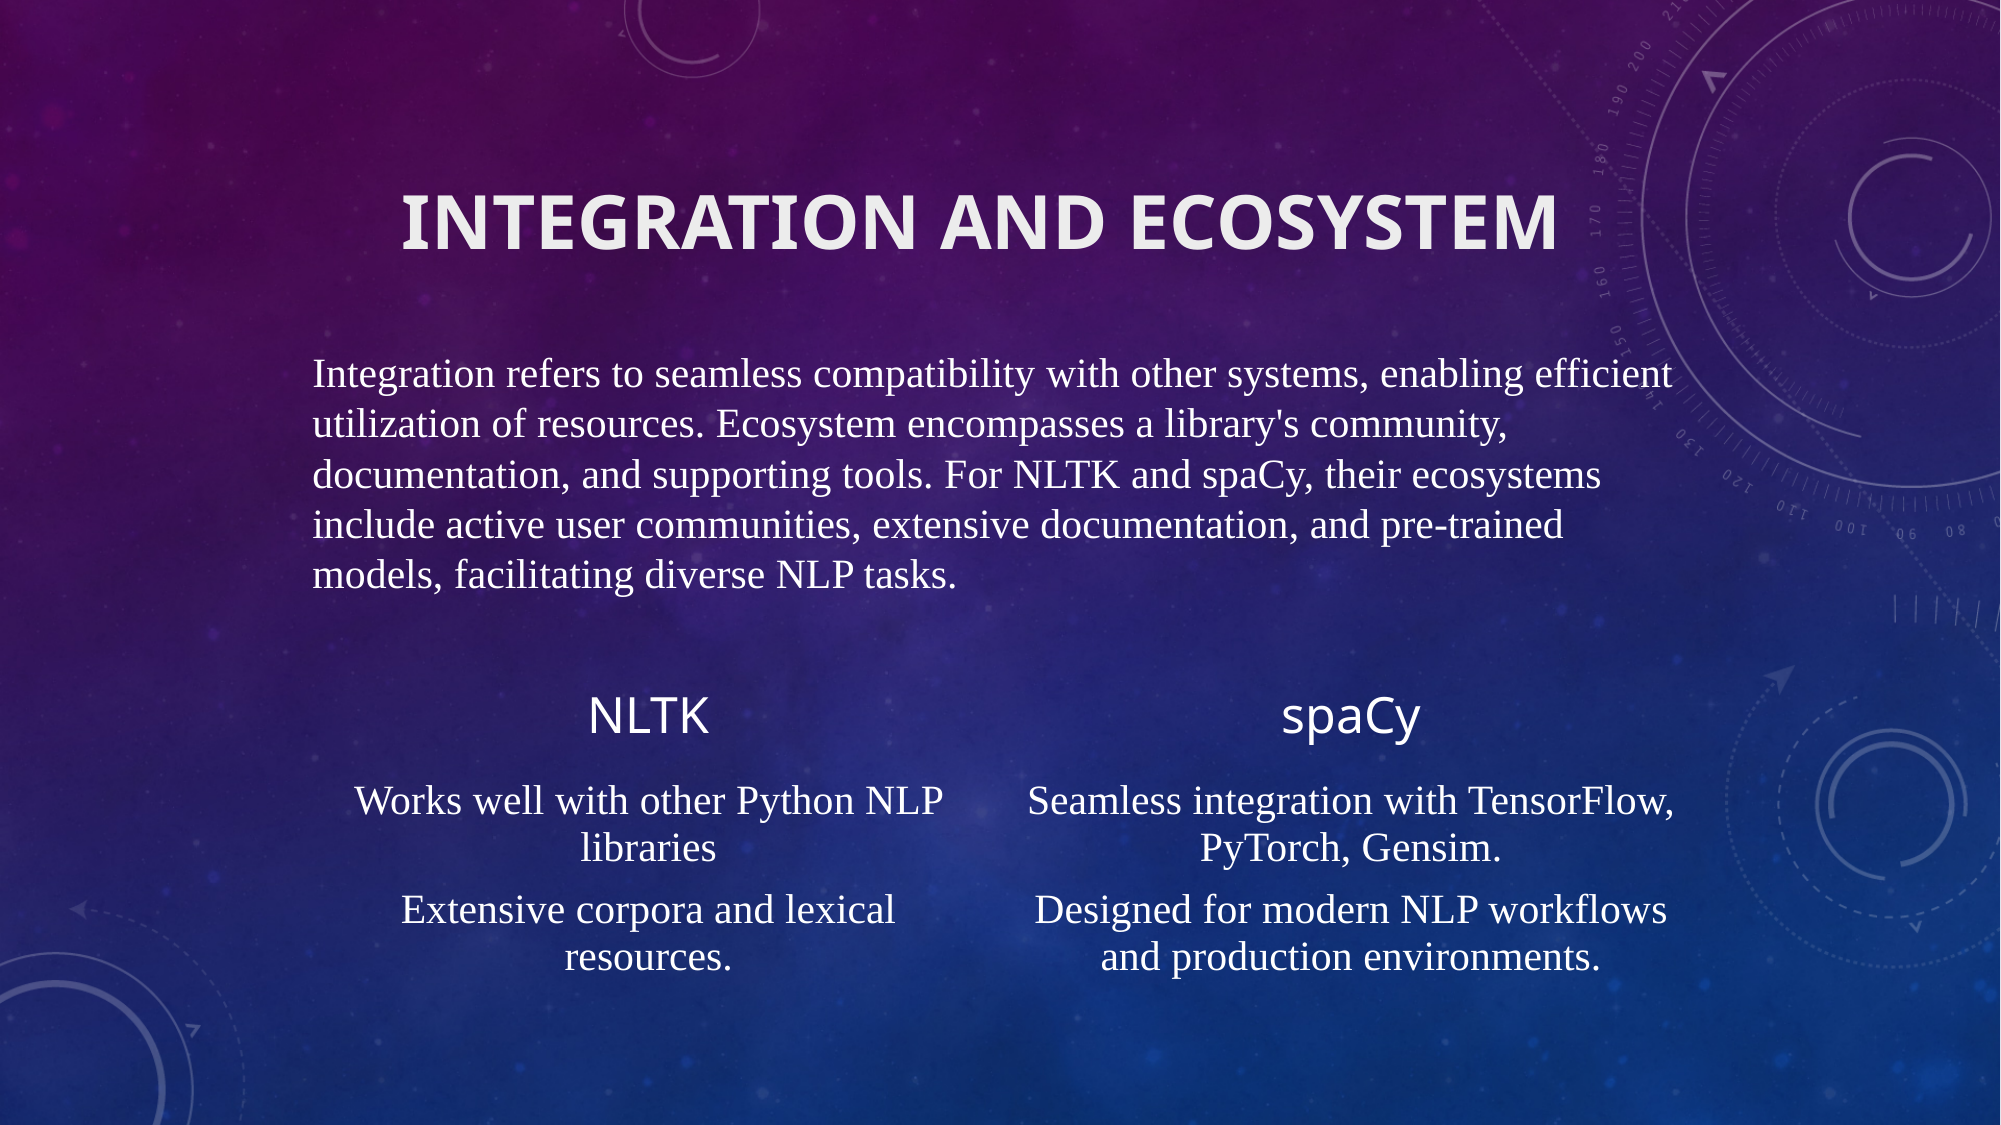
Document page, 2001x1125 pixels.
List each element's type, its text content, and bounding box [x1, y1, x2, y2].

picture [0, 0, 2001, 1125]
table_header NLTK [297, 660, 1000, 769]
table_cell Works well with other Python NLP libraries [297, 769, 1000, 878]
text_box Integration refers to seamless compatibility with other systems, enabling efficient utilization of resources. Ecosystem encompasses a library's community, documentation, and supporting tools. For NLTK and spaCy, their ecosystems include active user communities, extensive documentation, and pre-trained models, facilitating diverse NLP tasks. [297, 338, 1703, 604]
table_header spaCy [1000, 660, 1703, 769]
table_cell Seamless integration with TensorFlow, PyTorch, Gensim. [1000, 769, 1703, 878]
title Integration and Ecosystem [151, 99, 1813, 339]
table_cell Extensive corpora and lexical resources. [297, 878, 1000, 988]
table_cell Designed for modern NLP workflows and production environments. [1000, 878, 1703, 988]
